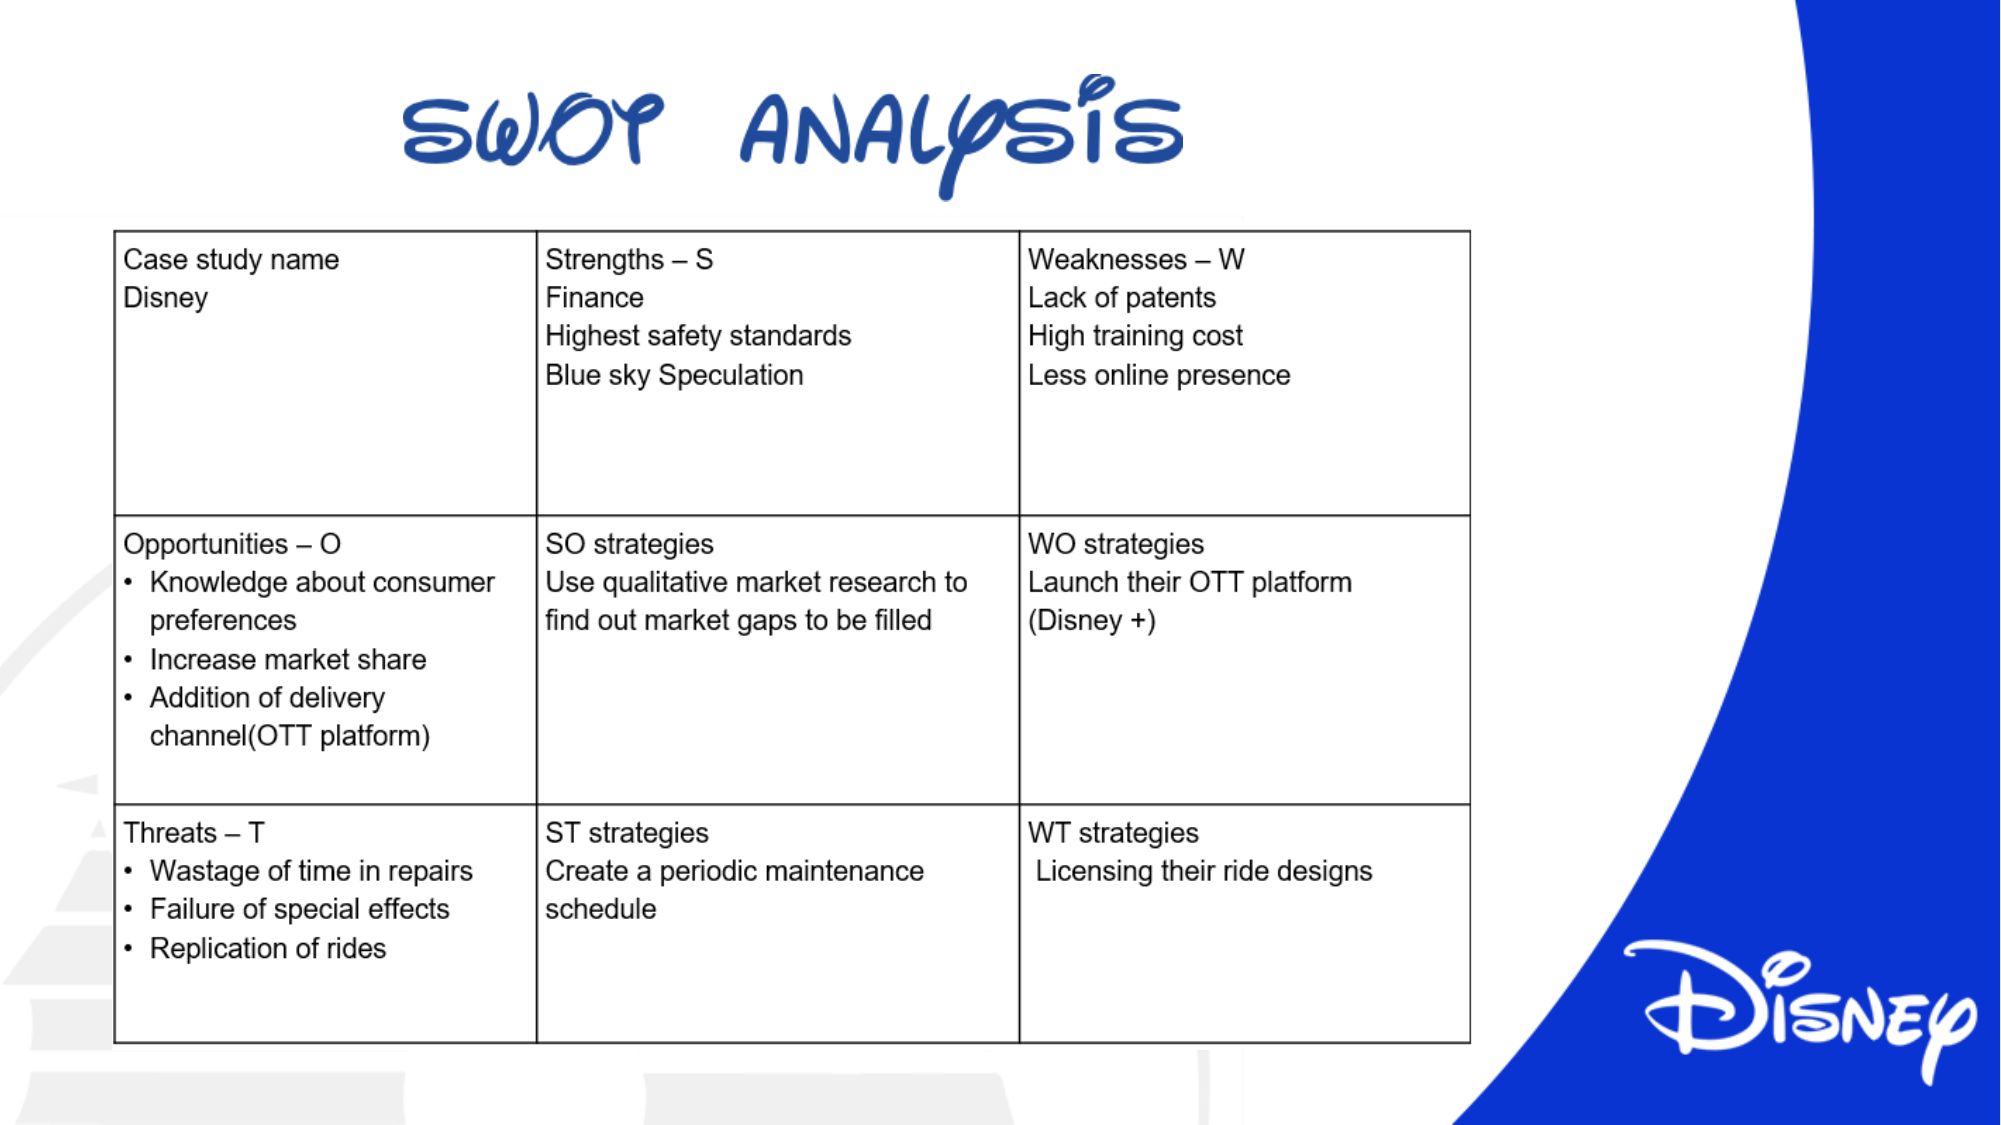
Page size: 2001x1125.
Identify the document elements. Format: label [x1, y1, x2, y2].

list [112, 223, 1474, 1050]
picture [0, 0, 2001, 1125]
